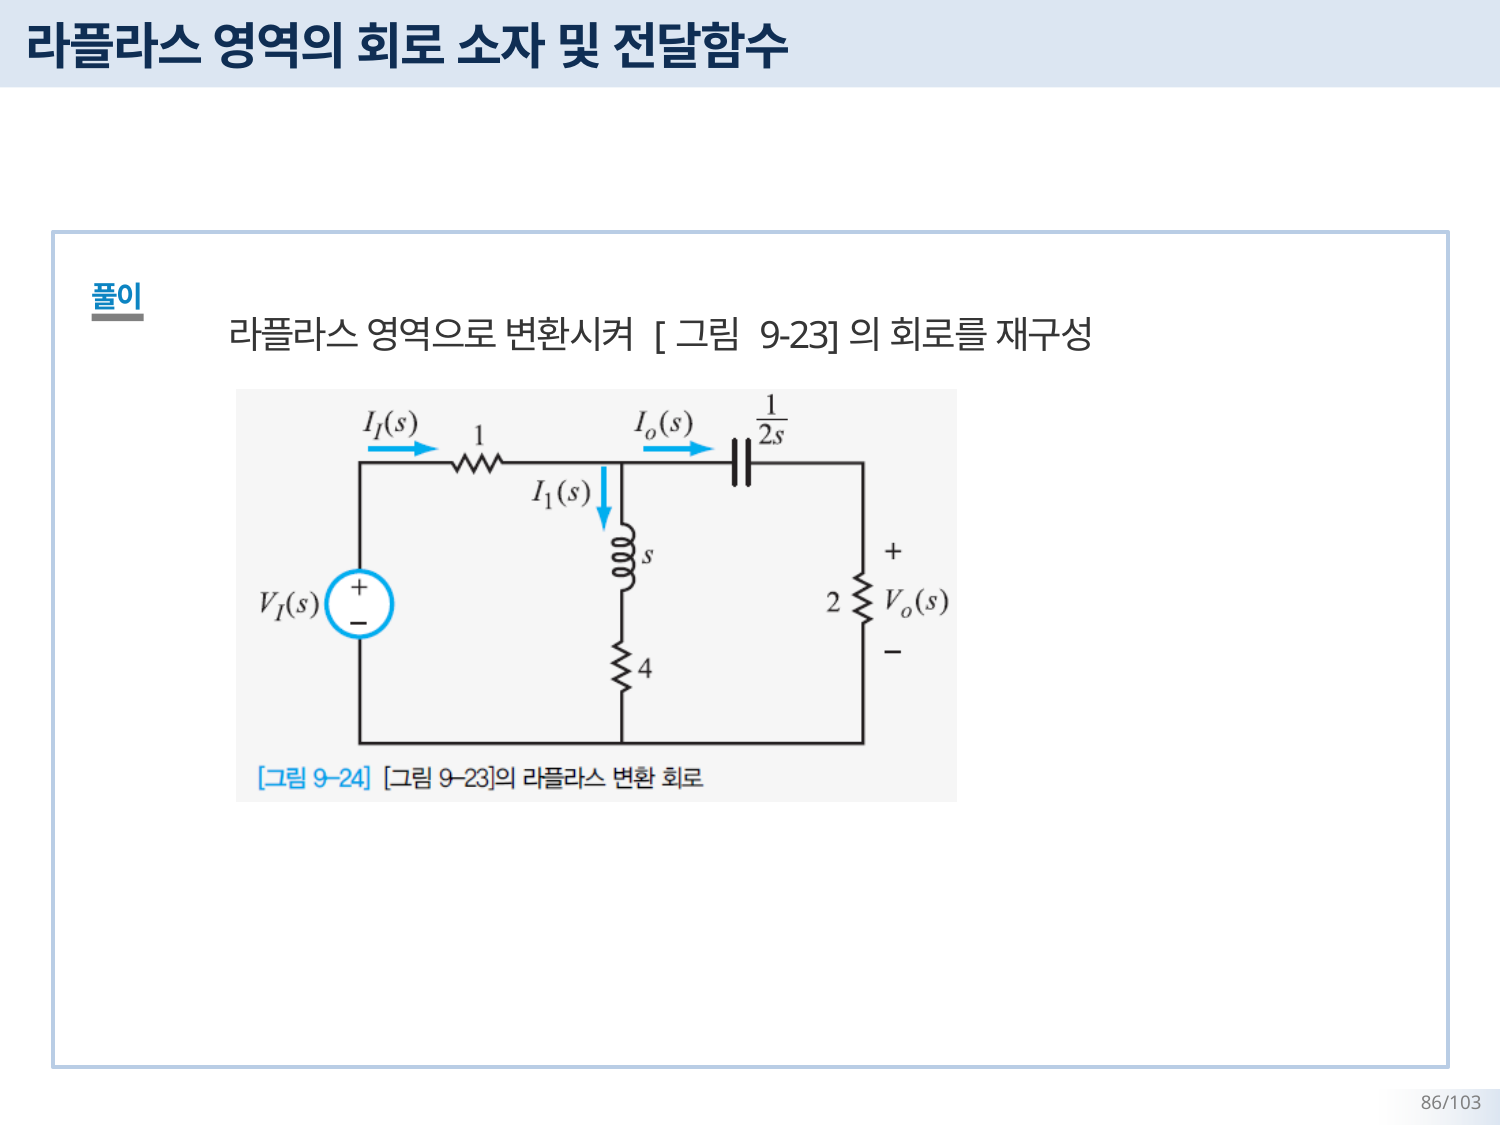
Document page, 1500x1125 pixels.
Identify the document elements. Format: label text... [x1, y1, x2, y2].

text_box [52, 231, 1449, 1068]
title 라플라스 영역의 회로 소자 및 전달함수 [10, 5, 1288, 84]
